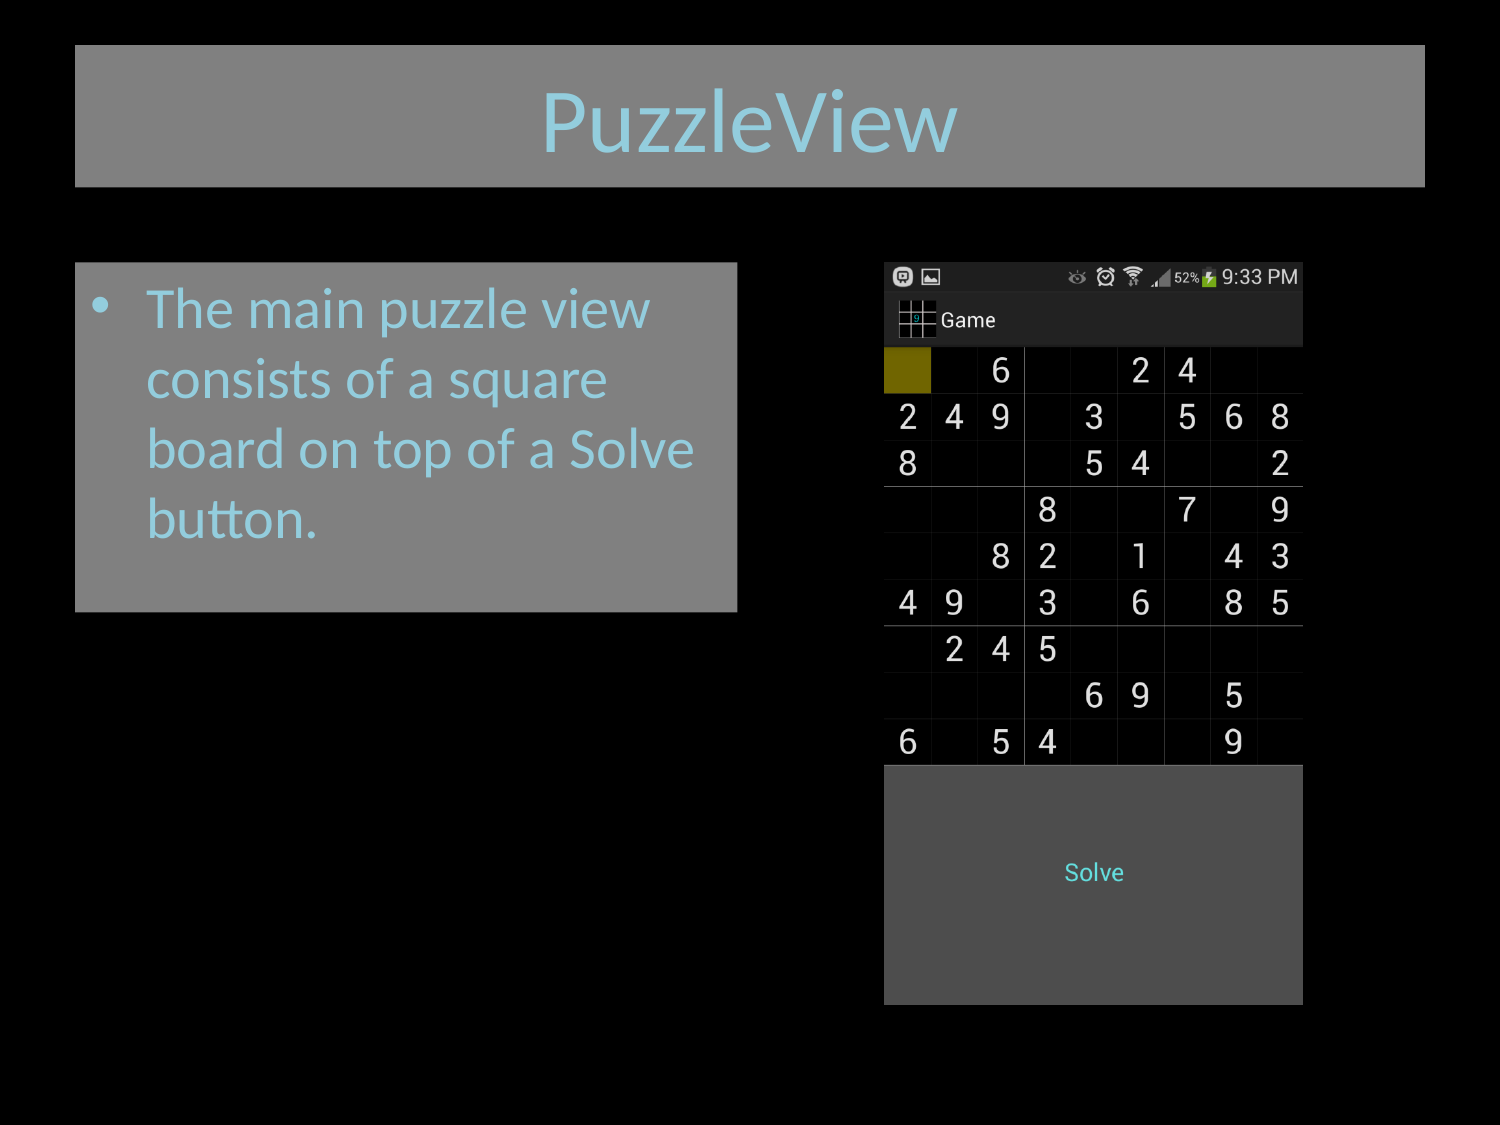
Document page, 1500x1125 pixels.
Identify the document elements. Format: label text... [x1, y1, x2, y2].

title PuzzleView [75, 45, 1425, 188]
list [884, 262, 1303, 1006]
list The main puzzle view consists of a square board on top of a Solve button. [75, 262, 738, 613]
